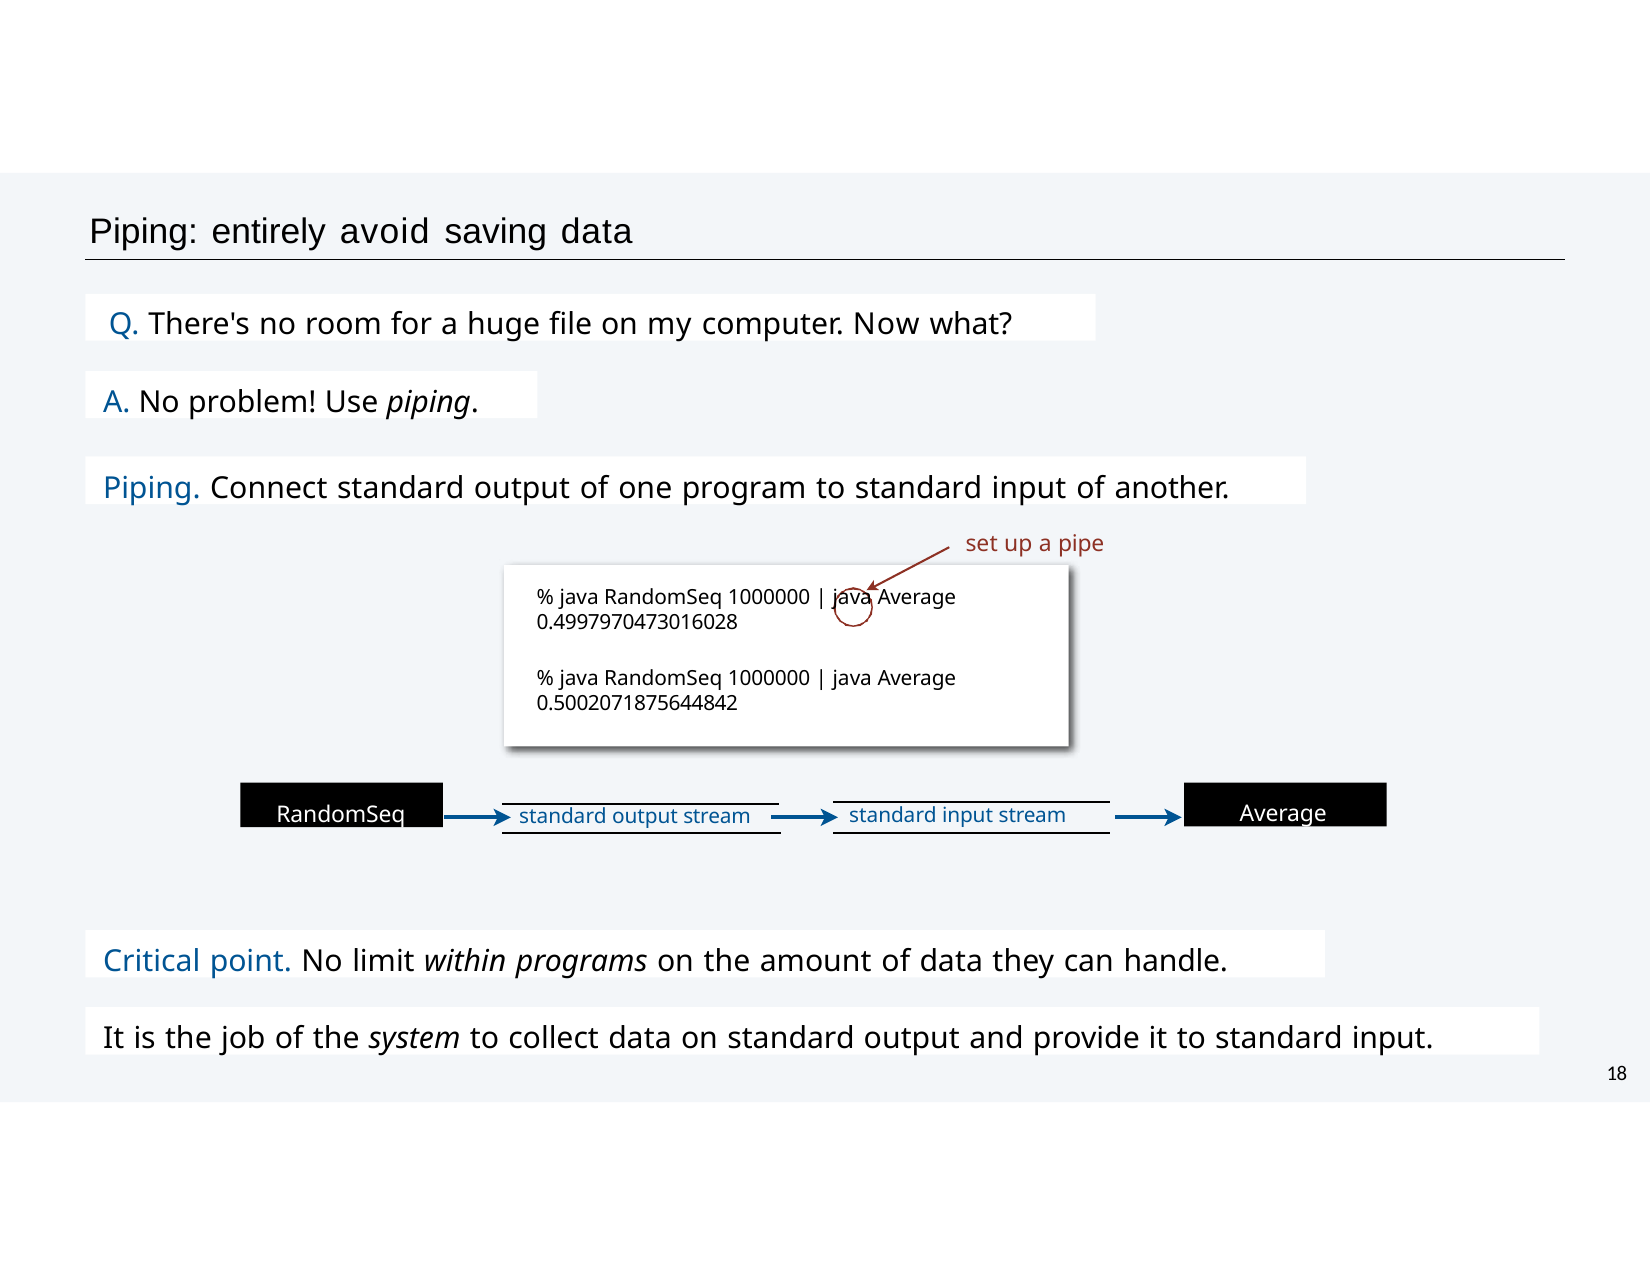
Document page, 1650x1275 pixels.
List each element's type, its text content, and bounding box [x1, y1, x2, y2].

text_box Average [1184, 782, 1387, 827]
title Piping: entirely avoid saving data [87, 205, 1307, 421]
text_box It is the job of the system to collect data on standard output and provide it to standard input. [85, 1007, 1540, 1055]
text_box A. No problem! Use piping. [85, 371, 538, 419]
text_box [443, 802, 782, 835]
text_box Piping. Connect standard output of one program to standard input of another. [85, 456, 1307, 505]
text_box Q. There's no room for a huge file on my computer. Now what? [85, 293, 1096, 341]
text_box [866, 545, 951, 591]
text_box set up a pipe % java RandomSeq 1000000 | java Average 0.4997970473016028 % java RandomSeq 1000000 | java Average 0.5002071875644842 [534, 525, 1106, 715]
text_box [499, 559, 1081, 759]
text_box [785, 808, 827, 827]
slide_number 18 [1600, 1058, 1636, 1275]
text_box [833, 800, 1183, 835]
text_box Critical point. No limit within programs on the amount of data they can handle. [85, 930, 1325, 978]
text_box RandomSeq [240, 782, 443, 828]
